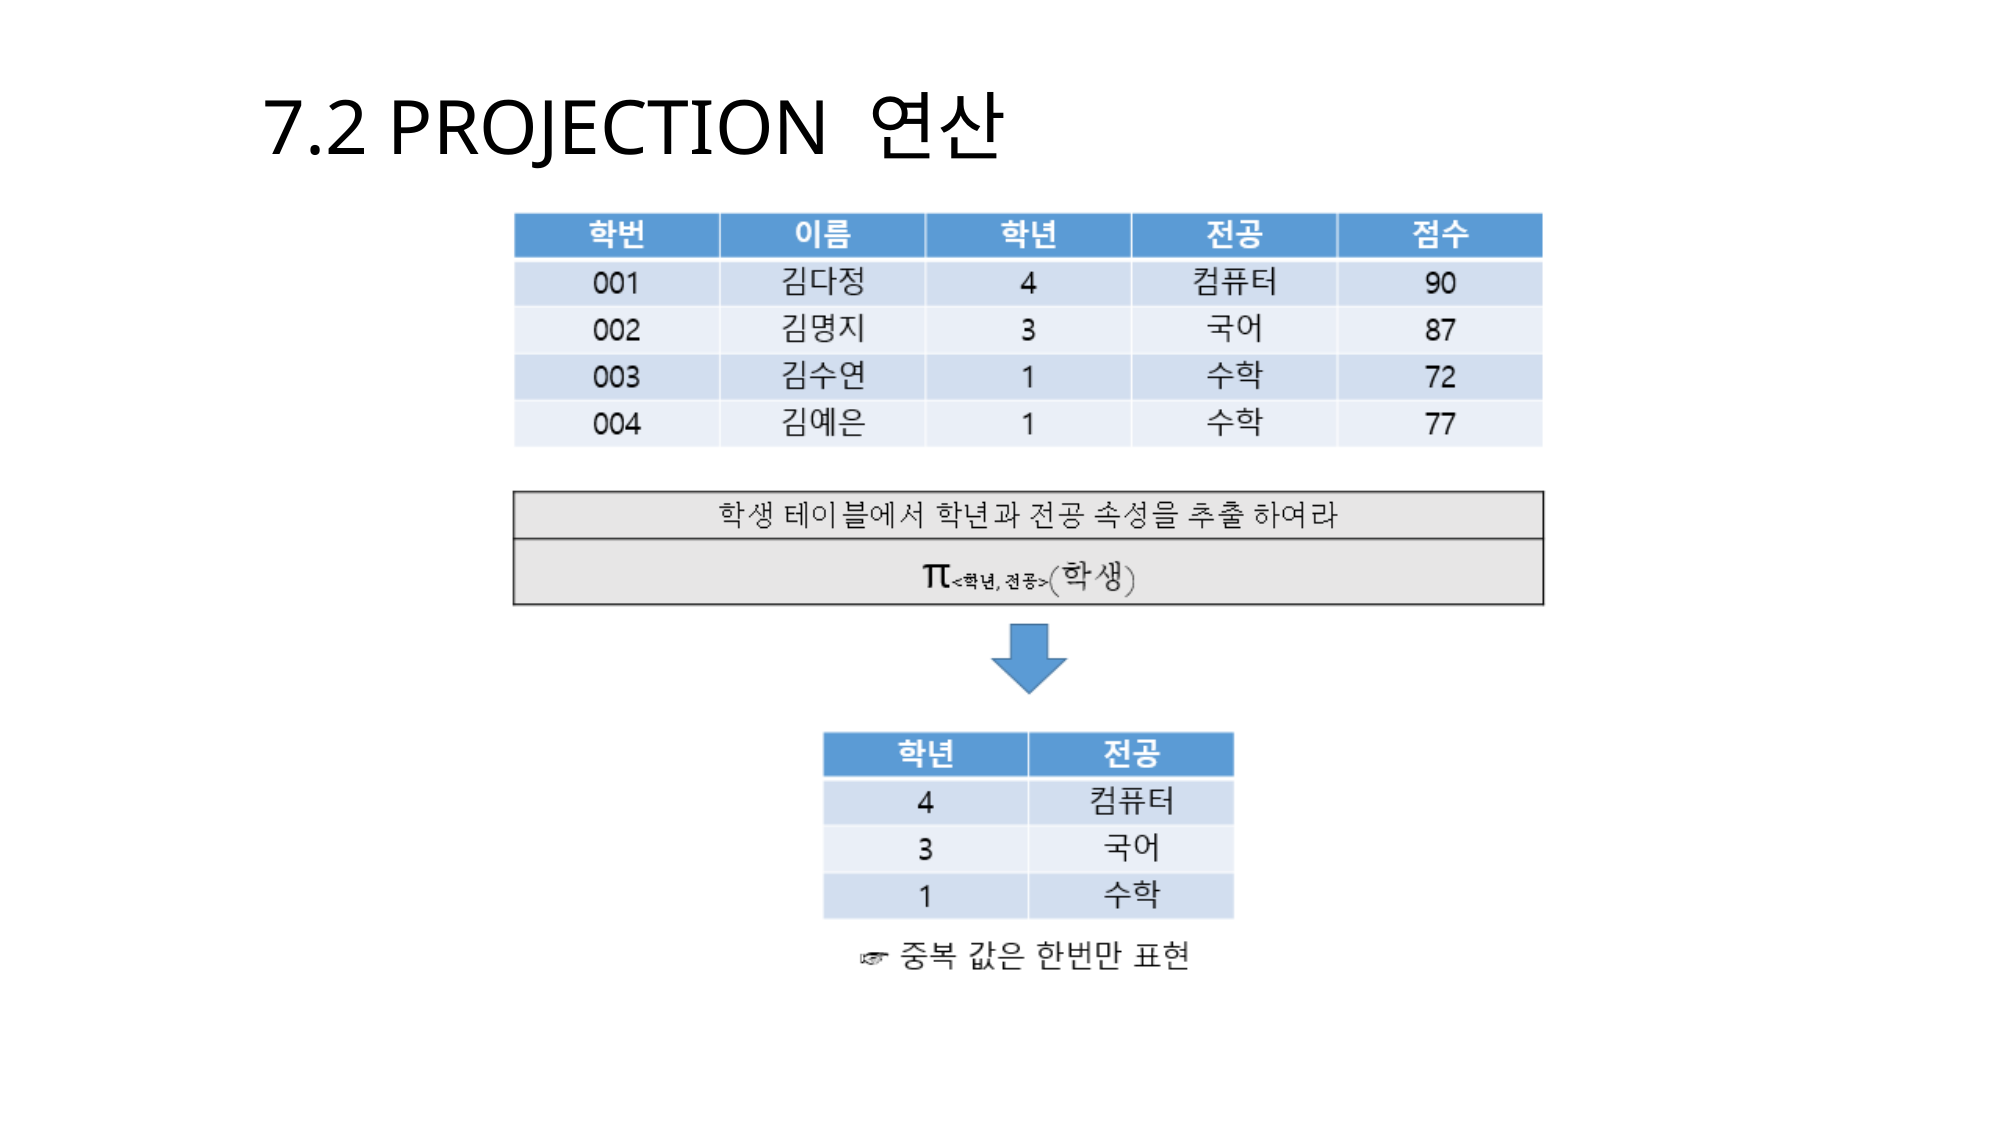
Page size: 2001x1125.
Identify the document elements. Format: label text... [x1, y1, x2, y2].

text_box 7.2 PROJECTION 연산 [247, 72, 1826, 177]
picture [502, 200, 1571, 987]
